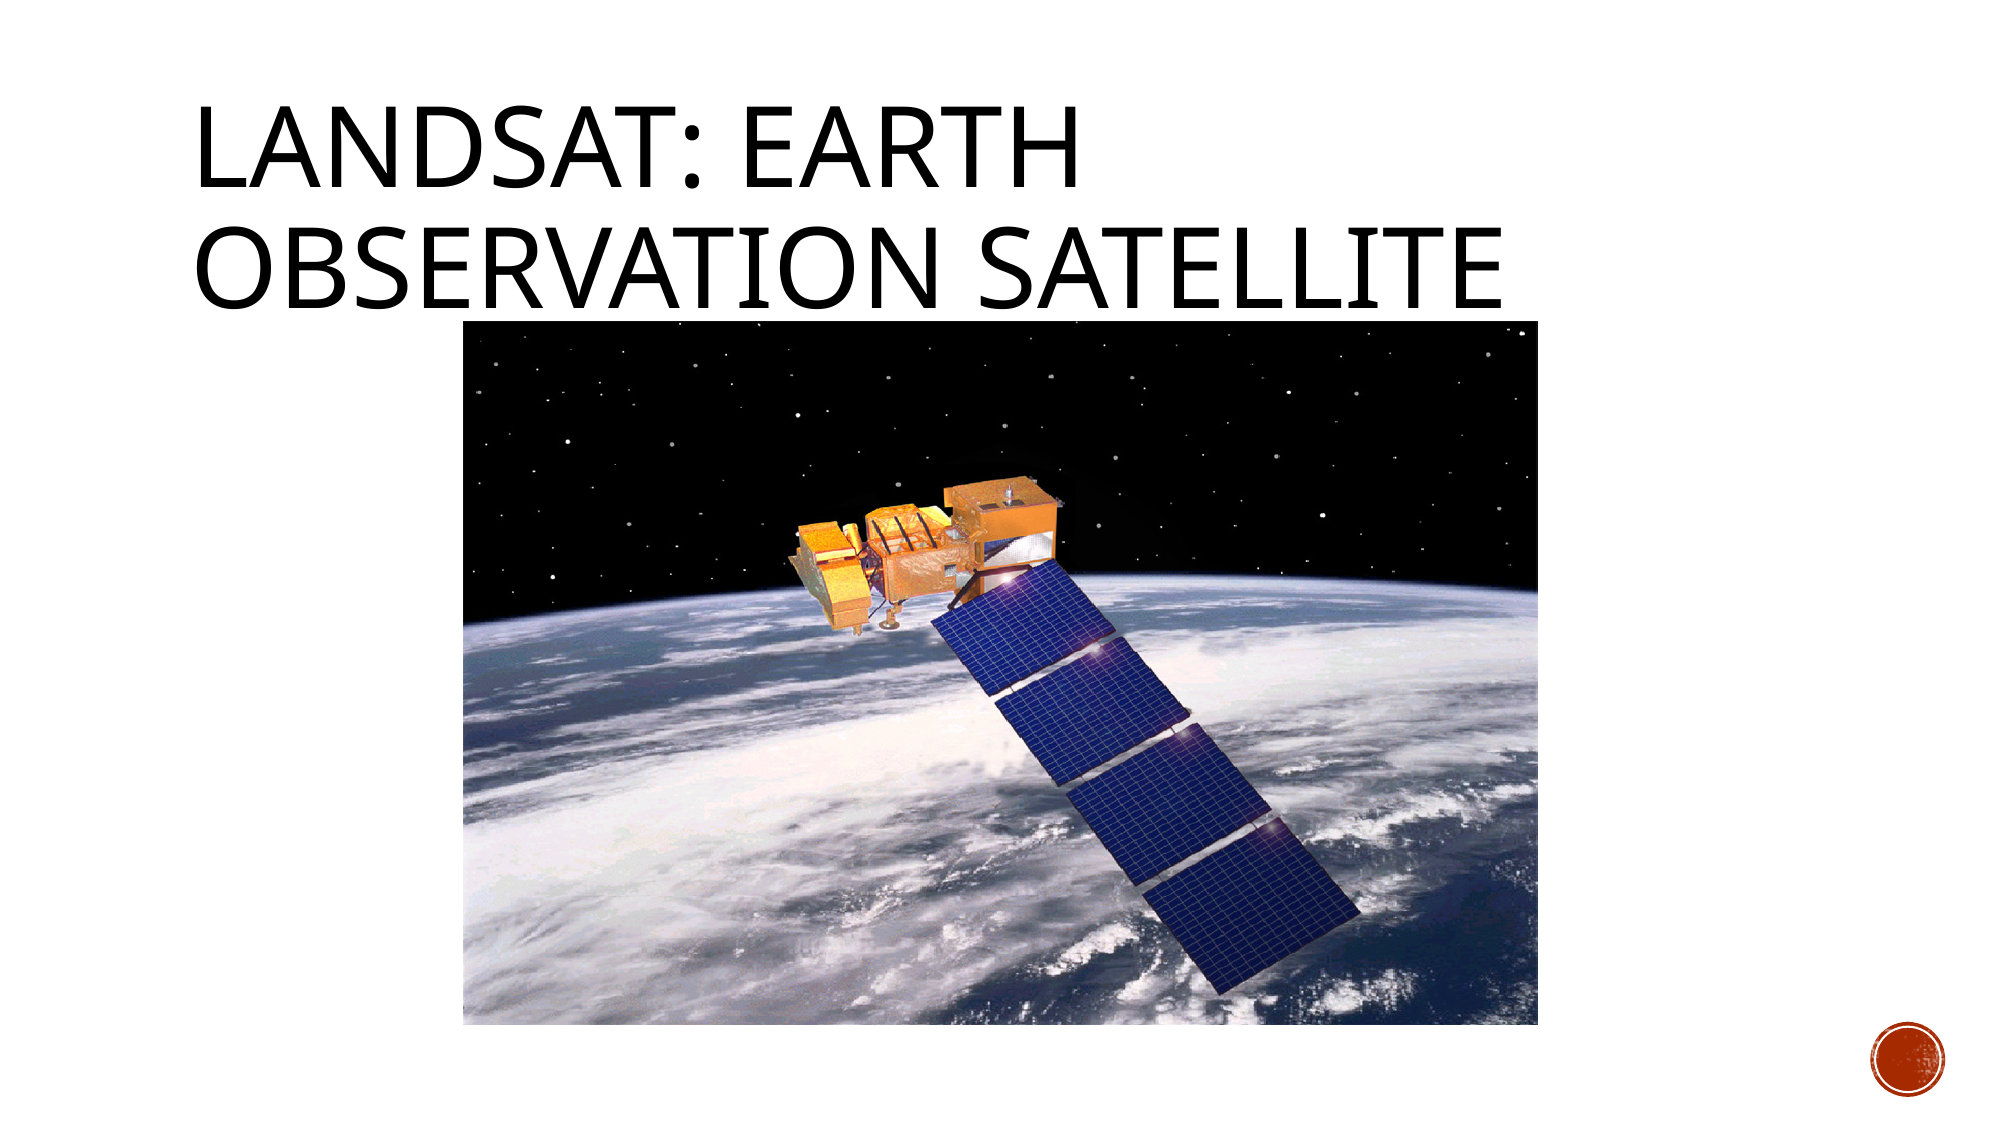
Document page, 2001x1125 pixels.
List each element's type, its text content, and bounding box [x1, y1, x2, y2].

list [467, 325, 1535, 1022]
title Landsat: Earth Observation Satellite [175, 79, 1826, 344]
